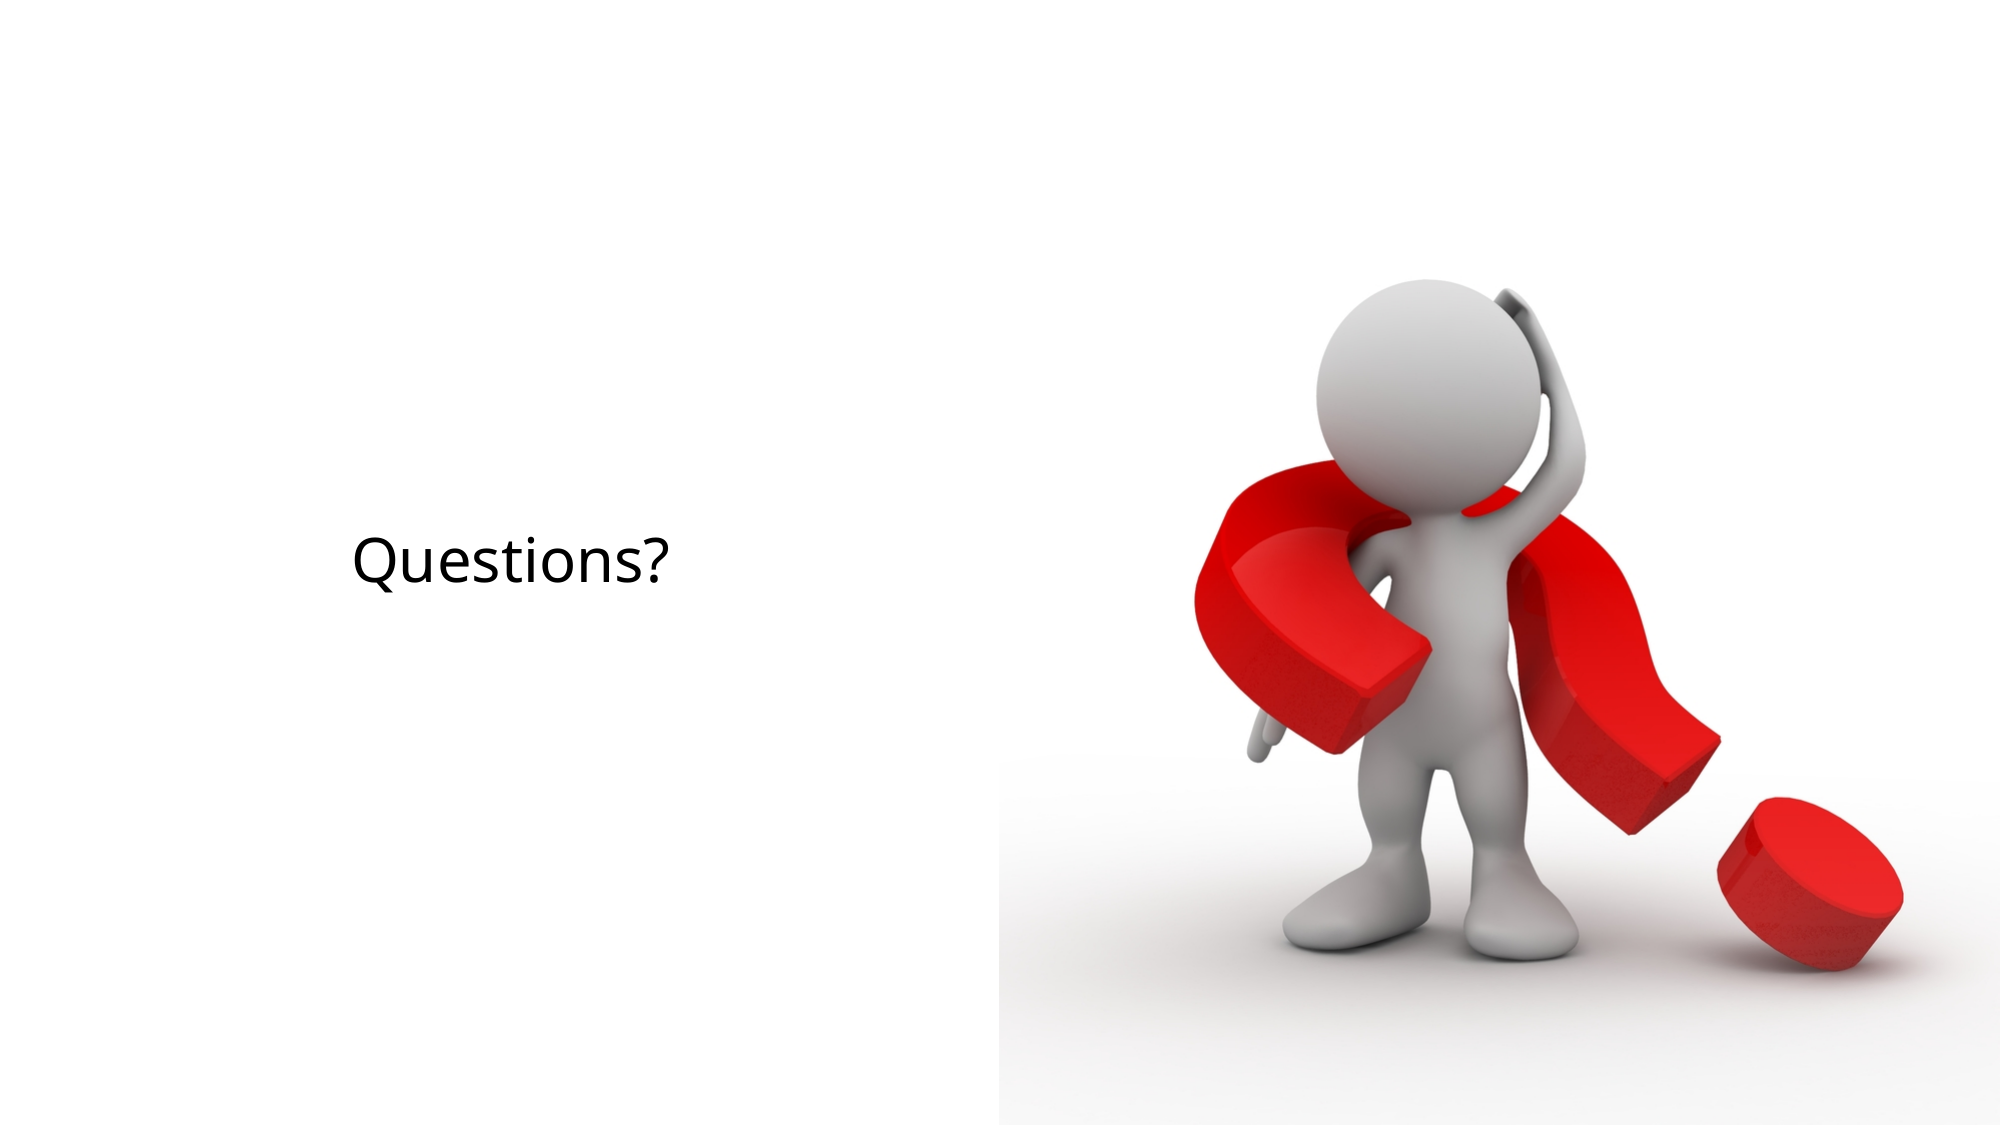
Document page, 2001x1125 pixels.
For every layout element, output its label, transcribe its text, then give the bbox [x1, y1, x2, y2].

title Questions? [336, 521, 702, 604]
picture [999, 124, 2000, 1125]
